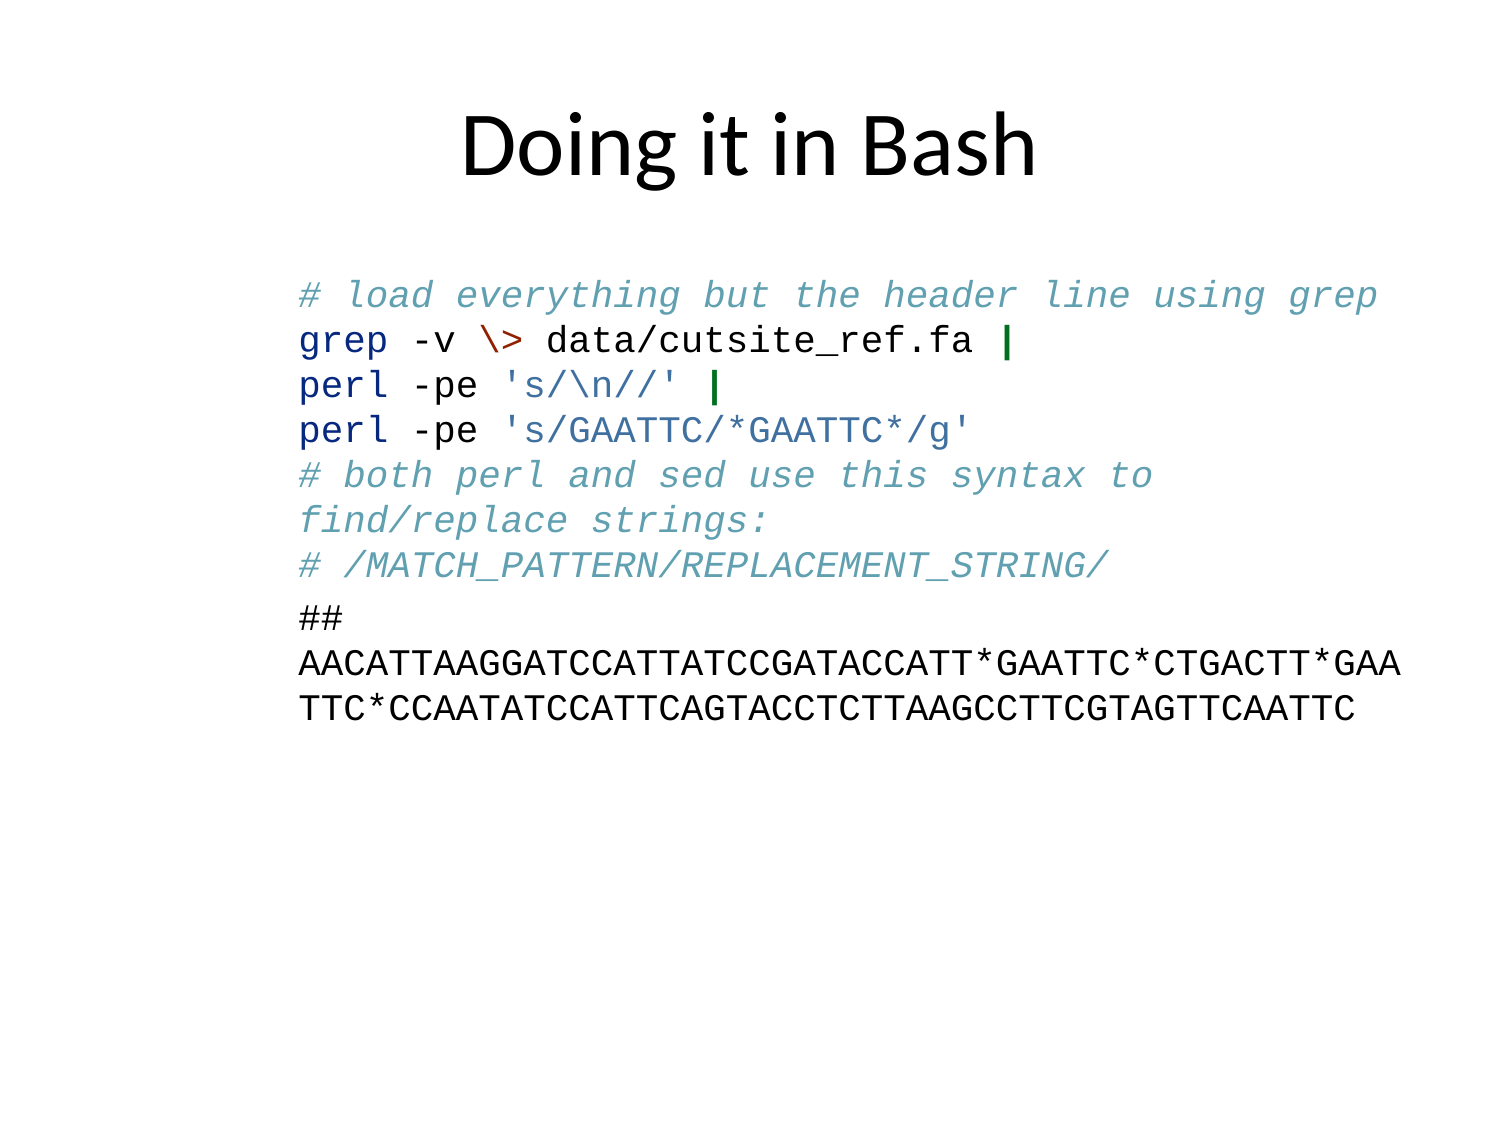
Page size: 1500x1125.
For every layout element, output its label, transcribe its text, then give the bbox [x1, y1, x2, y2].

title Doing it in Bash [75, 45, 1425, 233]
list # load everything but the header line using grep grep -v \> data/cutsite_ref.fa | perl -pe 's/\n//' | perl -pe 's/GAATTC/*GAATTC*/g' # both perl and sed use this syntax to find/replace strings: # /MATCH_PATTERN/REPLACEMENT_STRING/ ## AACATTAAGGATCCATTATCCGATACCATT*GAATTC*CTGACTT*GAATTC*CCAATATCCATTCAGTACCTCTTAAGCCTTCGTAGTTCAATTC [75, 262, 1425, 1005]
